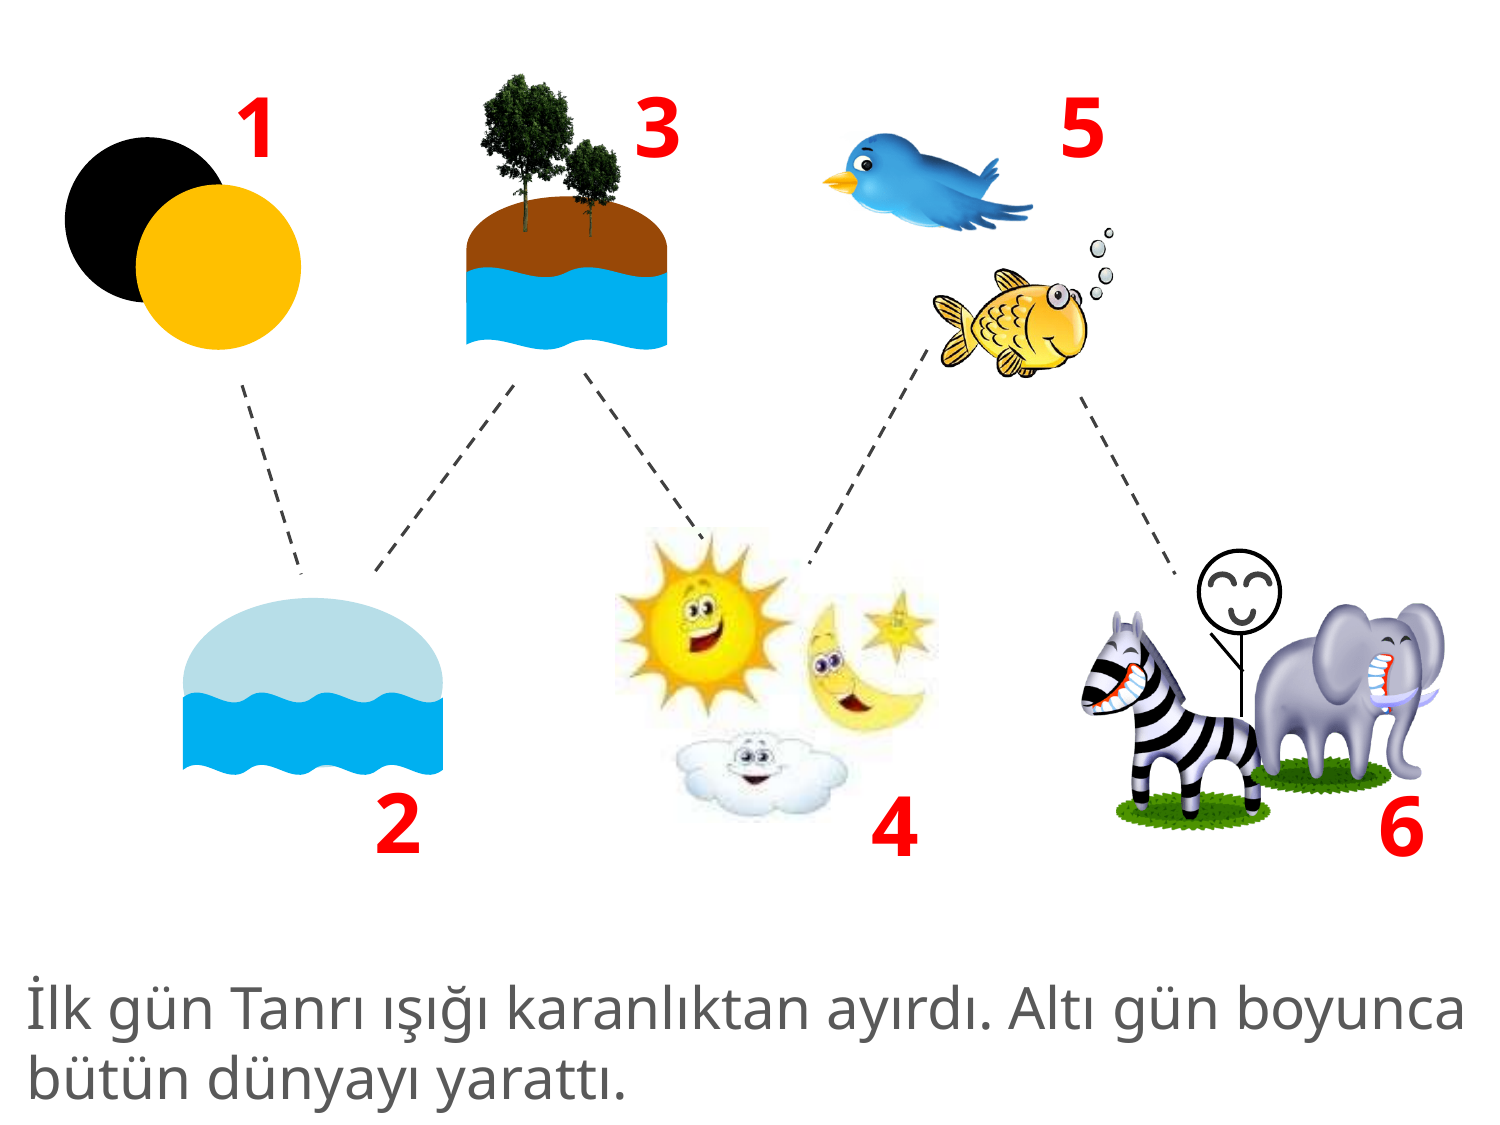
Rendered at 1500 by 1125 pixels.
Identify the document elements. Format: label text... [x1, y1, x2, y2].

text_box İlk gün Tanrı ışığı karanlıktan ayırdı. Altı gün boyunca bütün dünyayı yarattı. [11, 964, 1498, 1119]
picture [1068, 585, 1449, 832]
text_box 4 [844, 765, 945, 880]
text_box 1 [206, 66, 308, 182]
text_box [1208, 572, 1237, 587]
text_box [62, 135, 207, 305]
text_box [1210, 633, 1244, 672]
text_box [310, 690, 445, 774]
text_box 2 [348, 763, 449, 878]
text_box [1243, 572, 1272, 585]
text_box [464, 265, 670, 352]
text_box [464, 204, 670, 275]
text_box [371, 385, 514, 576]
text_box [133, 182, 304, 352]
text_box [584, 373, 703, 540]
picture [478, 71, 622, 237]
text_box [241, 385, 302, 575]
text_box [1080, 396, 1176, 575]
picture [615, 526, 940, 823]
text_box 5 [1033, 66, 1134, 182]
text_box [1196, 548, 1282, 608]
picture [820, 125, 1117, 387]
text_box [180, 690, 314, 777]
text_box 3 [608, 66, 709, 182]
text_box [808, 349, 928, 565]
text_box [180, 595, 445, 700]
text_box 6 [1352, 803, 1453, 880]
